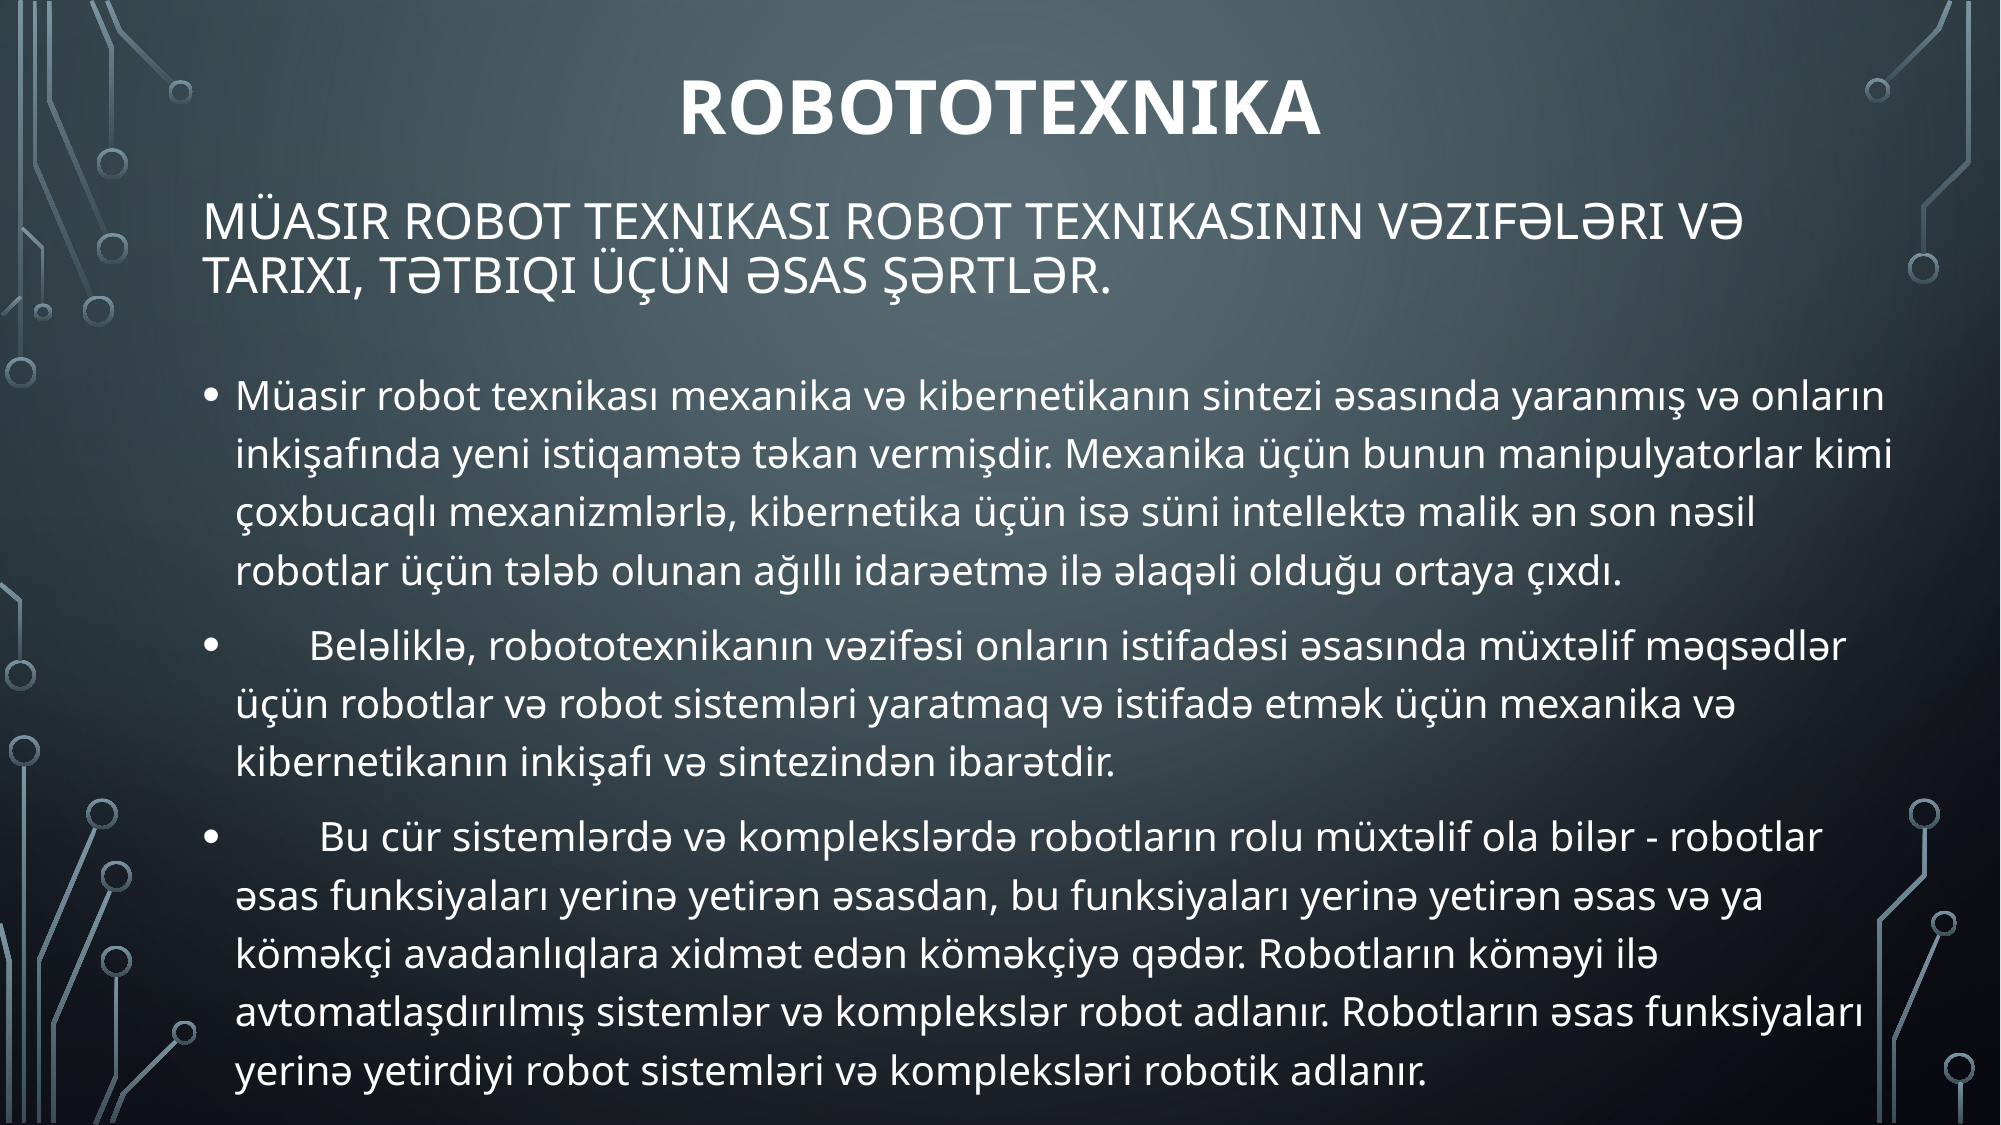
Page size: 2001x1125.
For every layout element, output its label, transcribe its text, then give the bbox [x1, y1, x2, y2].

title Robototexnika [187, 0, 1813, 232]
list Müasir robot texnikası Robot texnikasının vəzifələri və tarixi, tətbiqi üçün əsas şərtlər. [187, 176, 1808, 312]
list Müasir robot texnikası mexanika və kibernetikanın sintezi əsasında yaranmış və onların inkişafında yeni istiqamətə təkan vermişdir. Mexanika üçün bunun manipulyatorlar kimi çoxbucaqlı mexanizmlərlə, kibernetika üçün isə süni intellektə malik ən son nəsil robotlar üçün tələb olunan ağıllı idarəetmə ilə əlaqəli olduğu ortaya çıxdı. Beləliklə, robototexnikanın vəzifəsi onların istifadəsi əsasında müxtəlif məqsədlər üçün robotlar və robot sistemləri yaratmaq və istifadə etmək üçün mexanika və kibernetikanın inkişafı və sintezindən ibarətdir. Bu cür sistemlərdə və komplekslərdə robotların rolu müxtəlif ola bilər - robotlar əsas funksiyaları yerinə yetirən əsasdan, bu funksiyaları yerinə yetirən əsas və ya köməkçi avadanlıqlara xidmət edən köməkçiyə qədər. Robotların köməyi ilə avtomatlaşdırılmış sistemlər və komplekslər robot adlanır. Robotların əsas funksiyaları yerinə yetirdiyi robot sistemləri və kompleksləri robotik adlanır. [187, 352, 1913, 1125]
